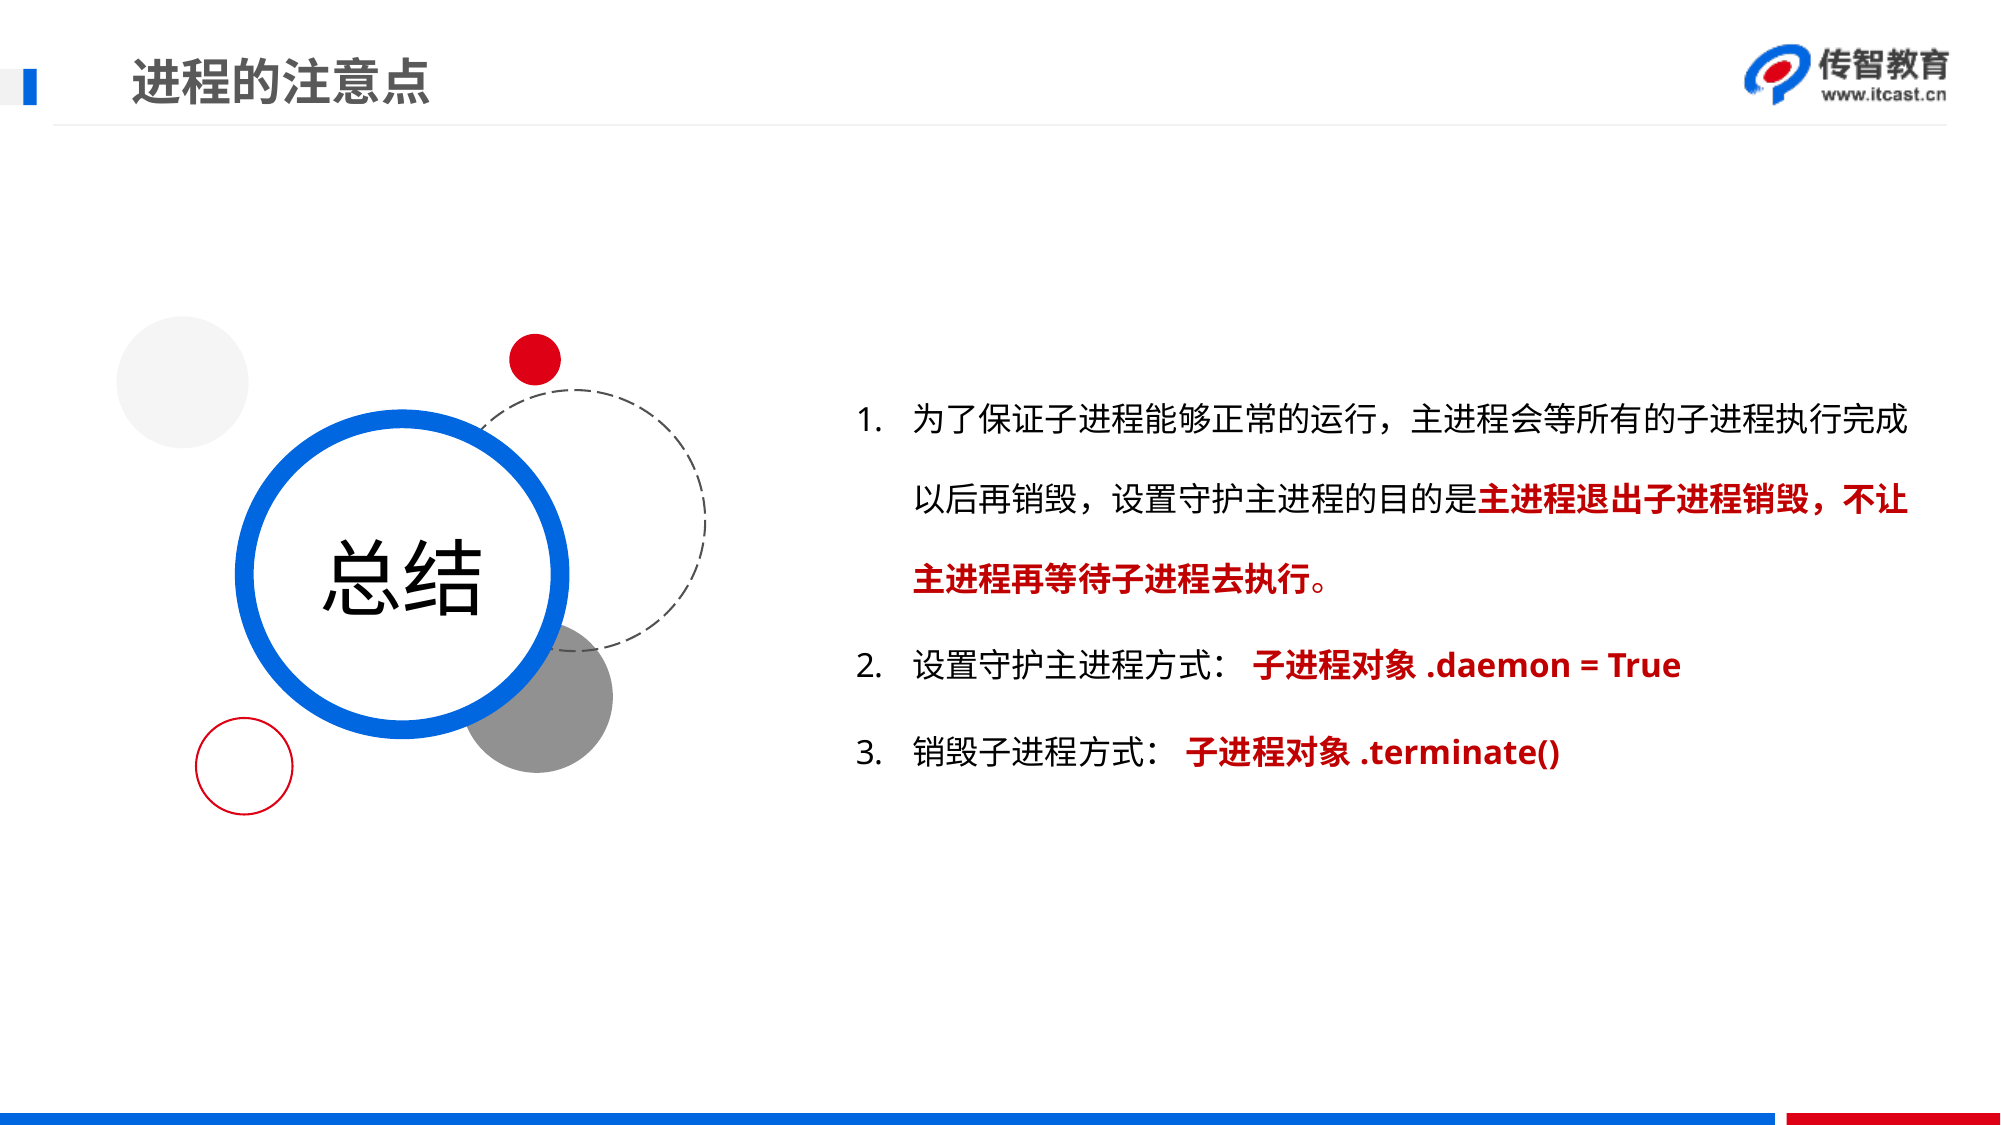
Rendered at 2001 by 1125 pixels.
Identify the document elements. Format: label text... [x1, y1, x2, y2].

title 进程的注意点 [116, 38, 1556, 124]
picture [1712, 24, 1982, 126]
list 为了保证子进程能够正常的运行，主进程会等所有的子进程执行完成以后再销毁，设置守护主进程的目的是主进程退出子进程销毁，不让主进程再等待子进程去执行。 设置守护主进程方式： 子进程对象.daemon = True 销毁子进程方式： 子进程对象.terminate() [841, 239, 1957, 976]
